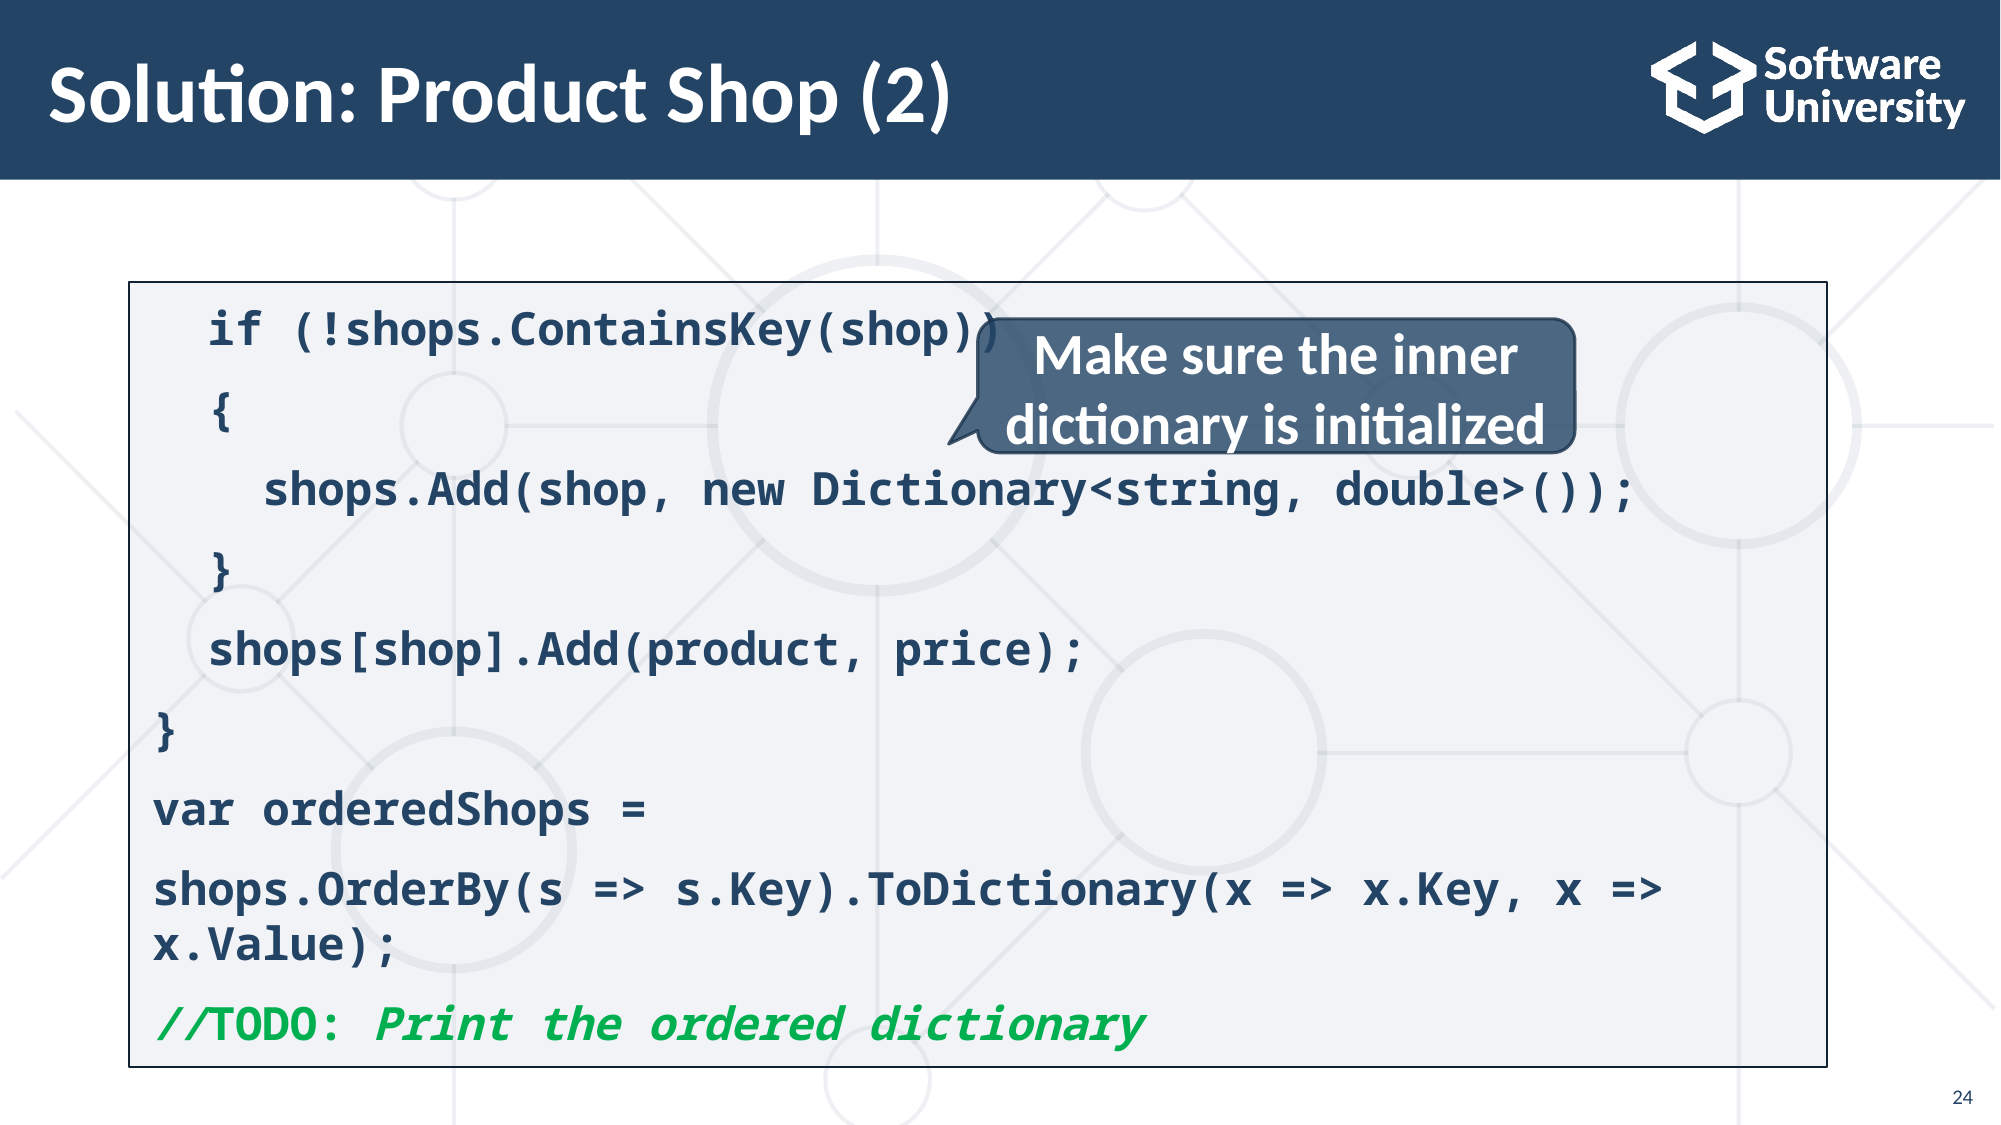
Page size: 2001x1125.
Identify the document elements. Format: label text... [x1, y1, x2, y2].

picture [1651, 41, 1966, 134]
text_box Make sure the inner dictionary is initialized [946, 316, 1578, 455]
text_box if (!shops.ContainsKey(shop)) { shops.Add(shop, new Dictionary<string, double>()); } shops[shop].Add(product, price); } var orderedShops = shops.OrderBy(s => s.Key).ToDictionary(x => x.Key, x => x.Value); //TODO: Print the ordered dictionary [128, 281, 1827, 1068]
slide_number 24 [1927, 1067, 1989, 1117]
title Solution: Product Shop (2) [31, 16, 1625, 162]
